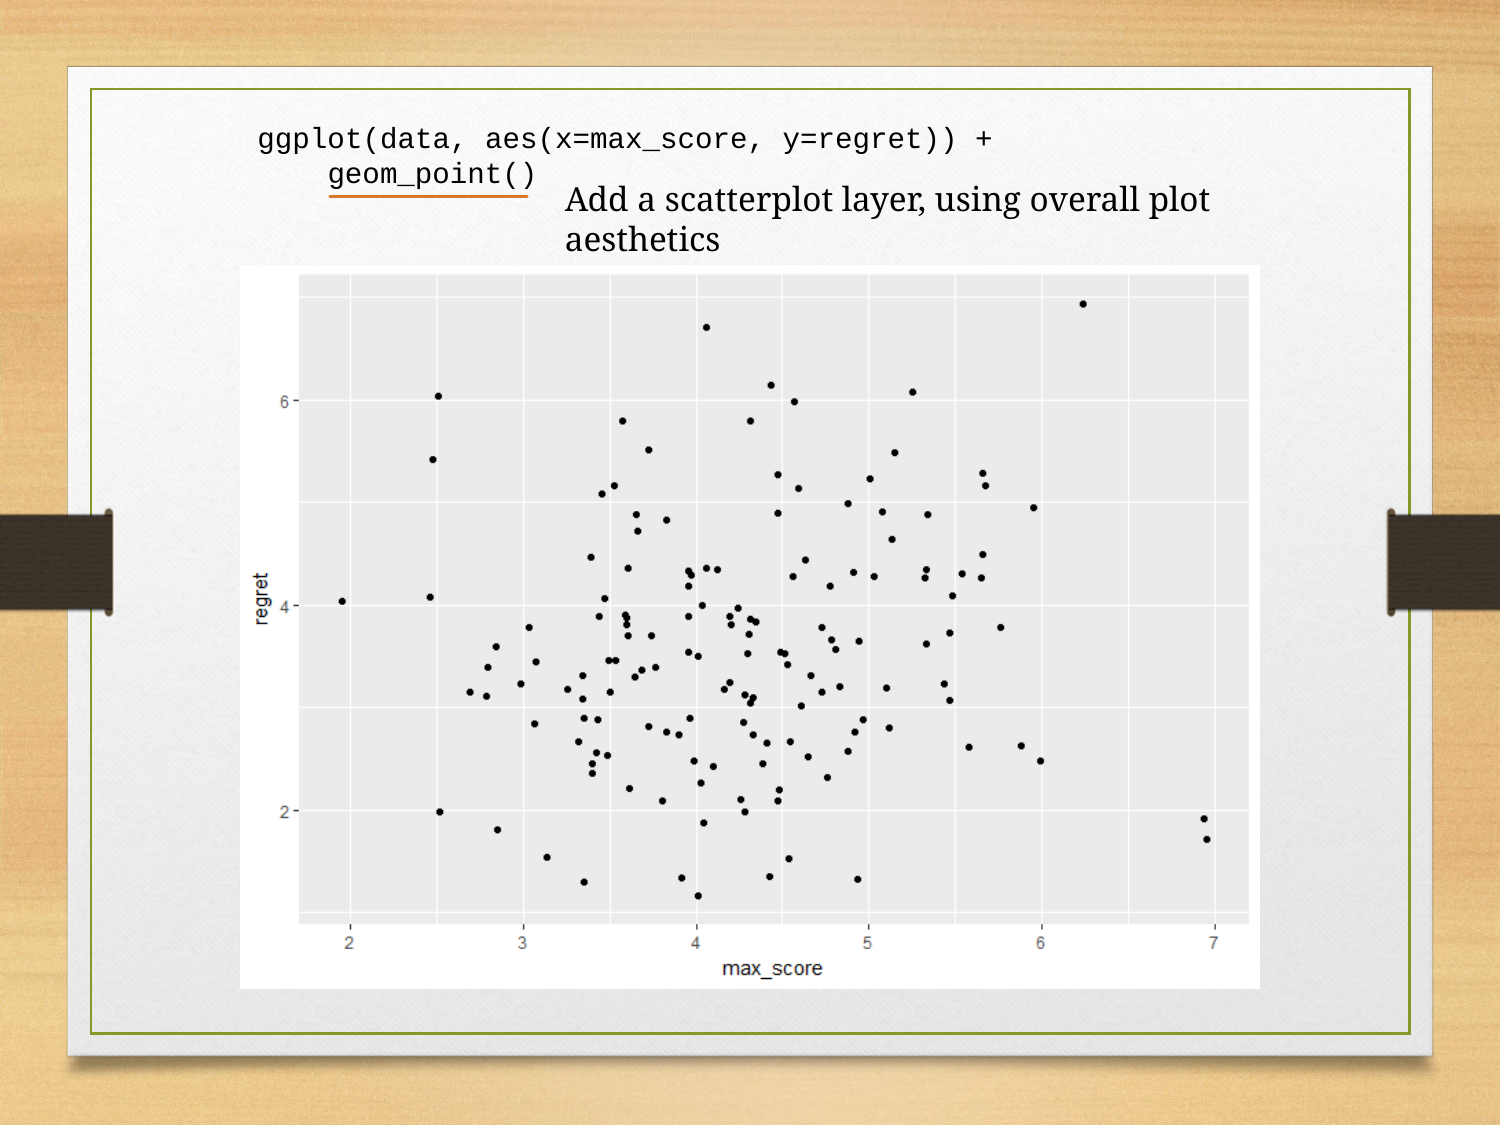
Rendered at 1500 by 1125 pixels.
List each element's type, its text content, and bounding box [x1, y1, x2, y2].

text_box ggplot(data, aes(x=max_score, y=regret)) + geom_point() [242, 112, 1008, 198]
text_box Add a scatterplot layer, using overall plot aesthetics [550, 170, 1238, 265]
picture [0, 0, 1500, 1125]
